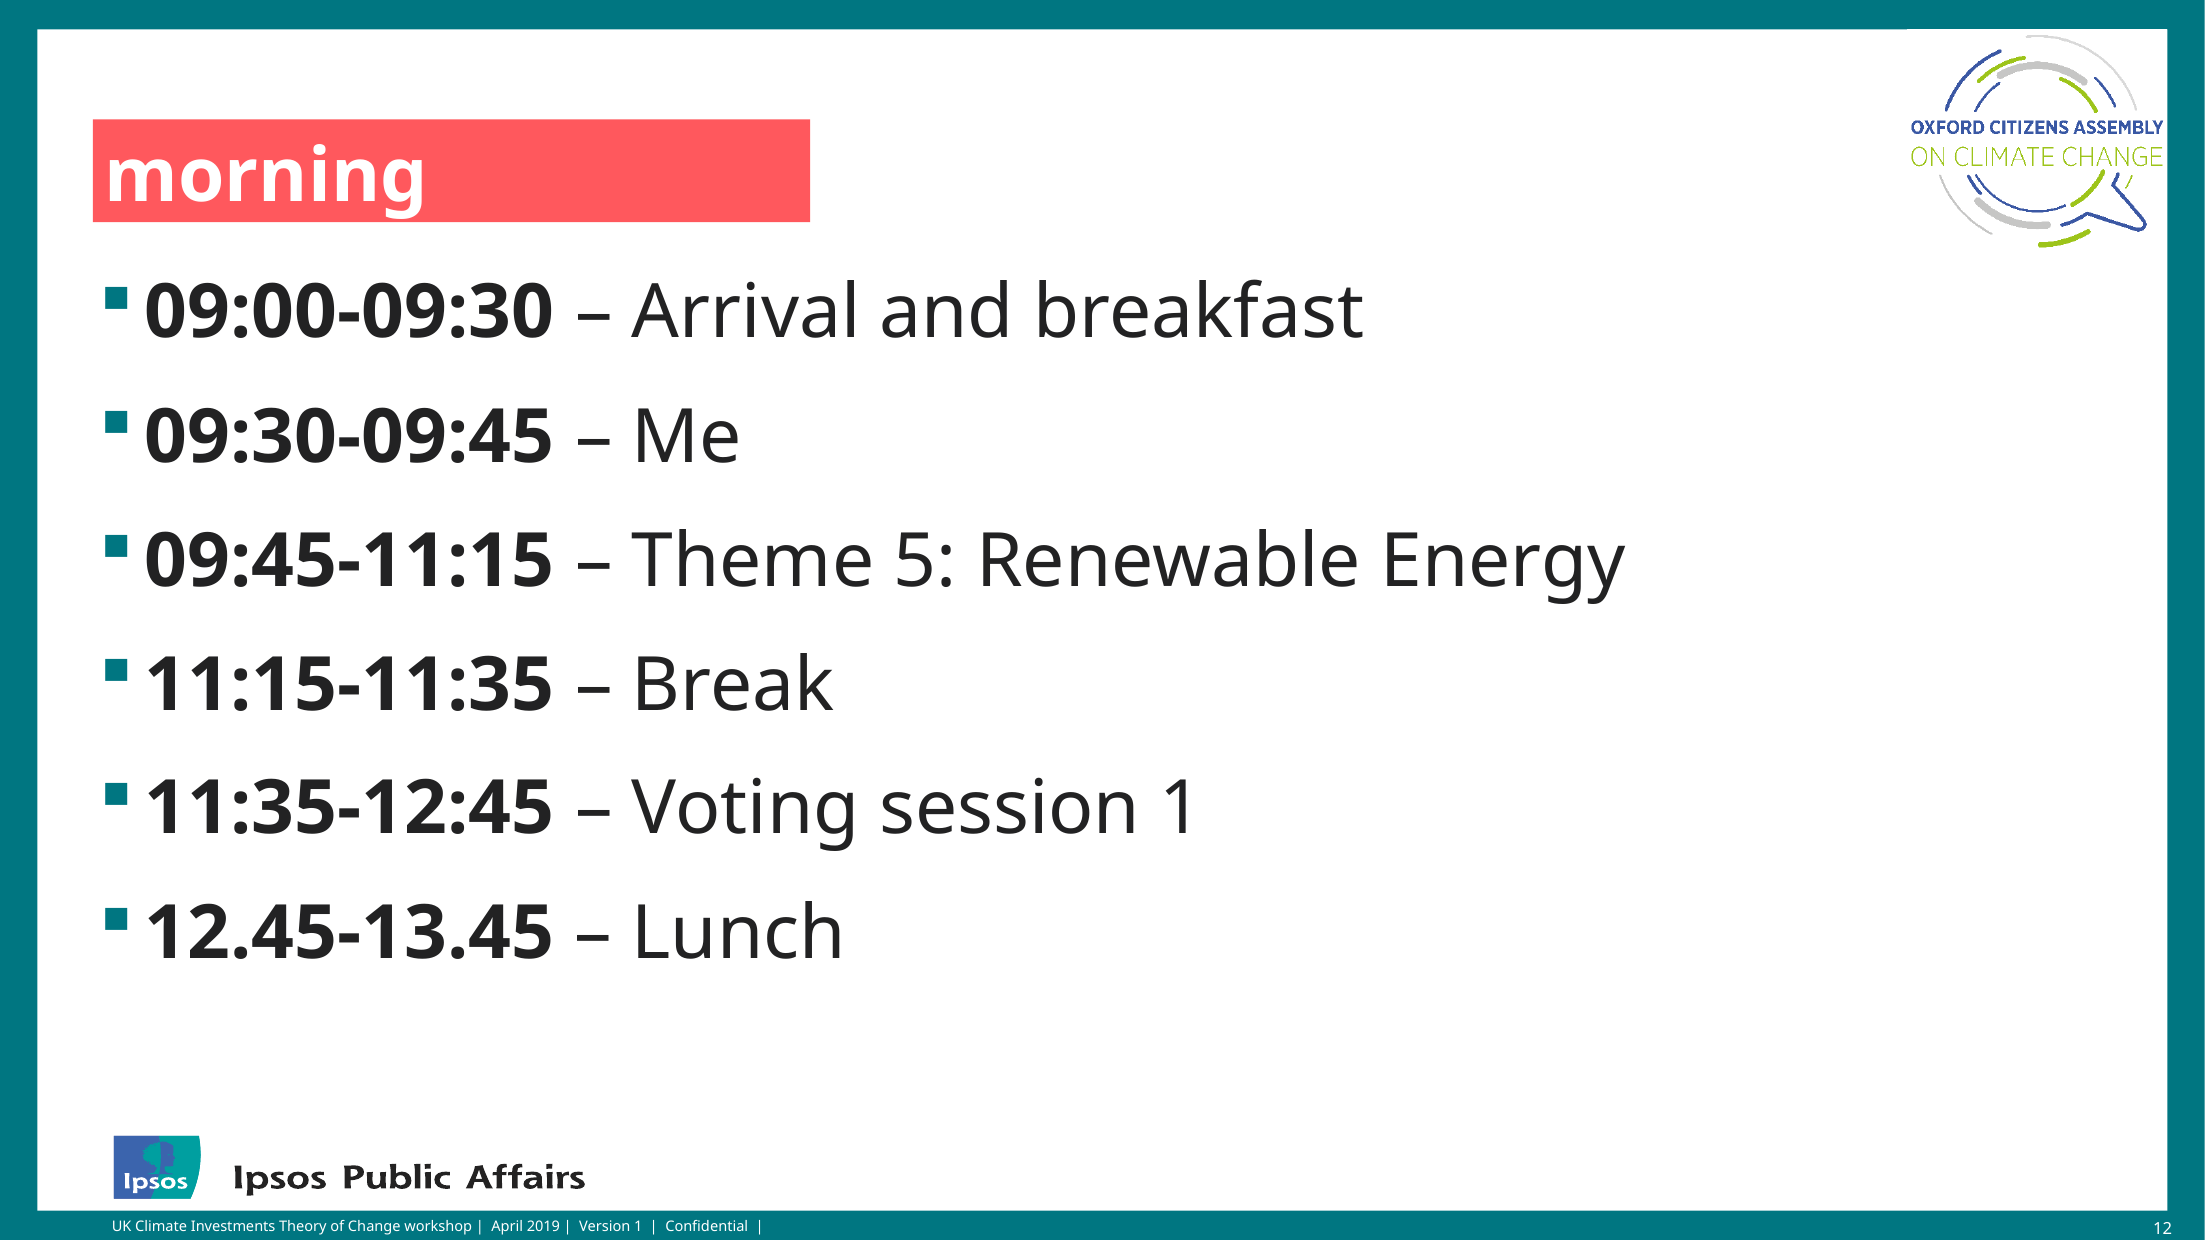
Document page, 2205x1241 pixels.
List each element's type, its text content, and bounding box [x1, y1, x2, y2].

title Tomorrow morning [92, 119, 811, 223]
list 09:00-09:30 – Arrival and breakfast 09:30-09:45 – Me 09:45-11:15 – Theme 5: Renewable Energy 11:15-11:35 – Break 11:35-12:45 – Voting session 1 12.45-13.45 – Lunch [99, 253, 2095, 1153]
picture [1907, 29, 2167, 252]
